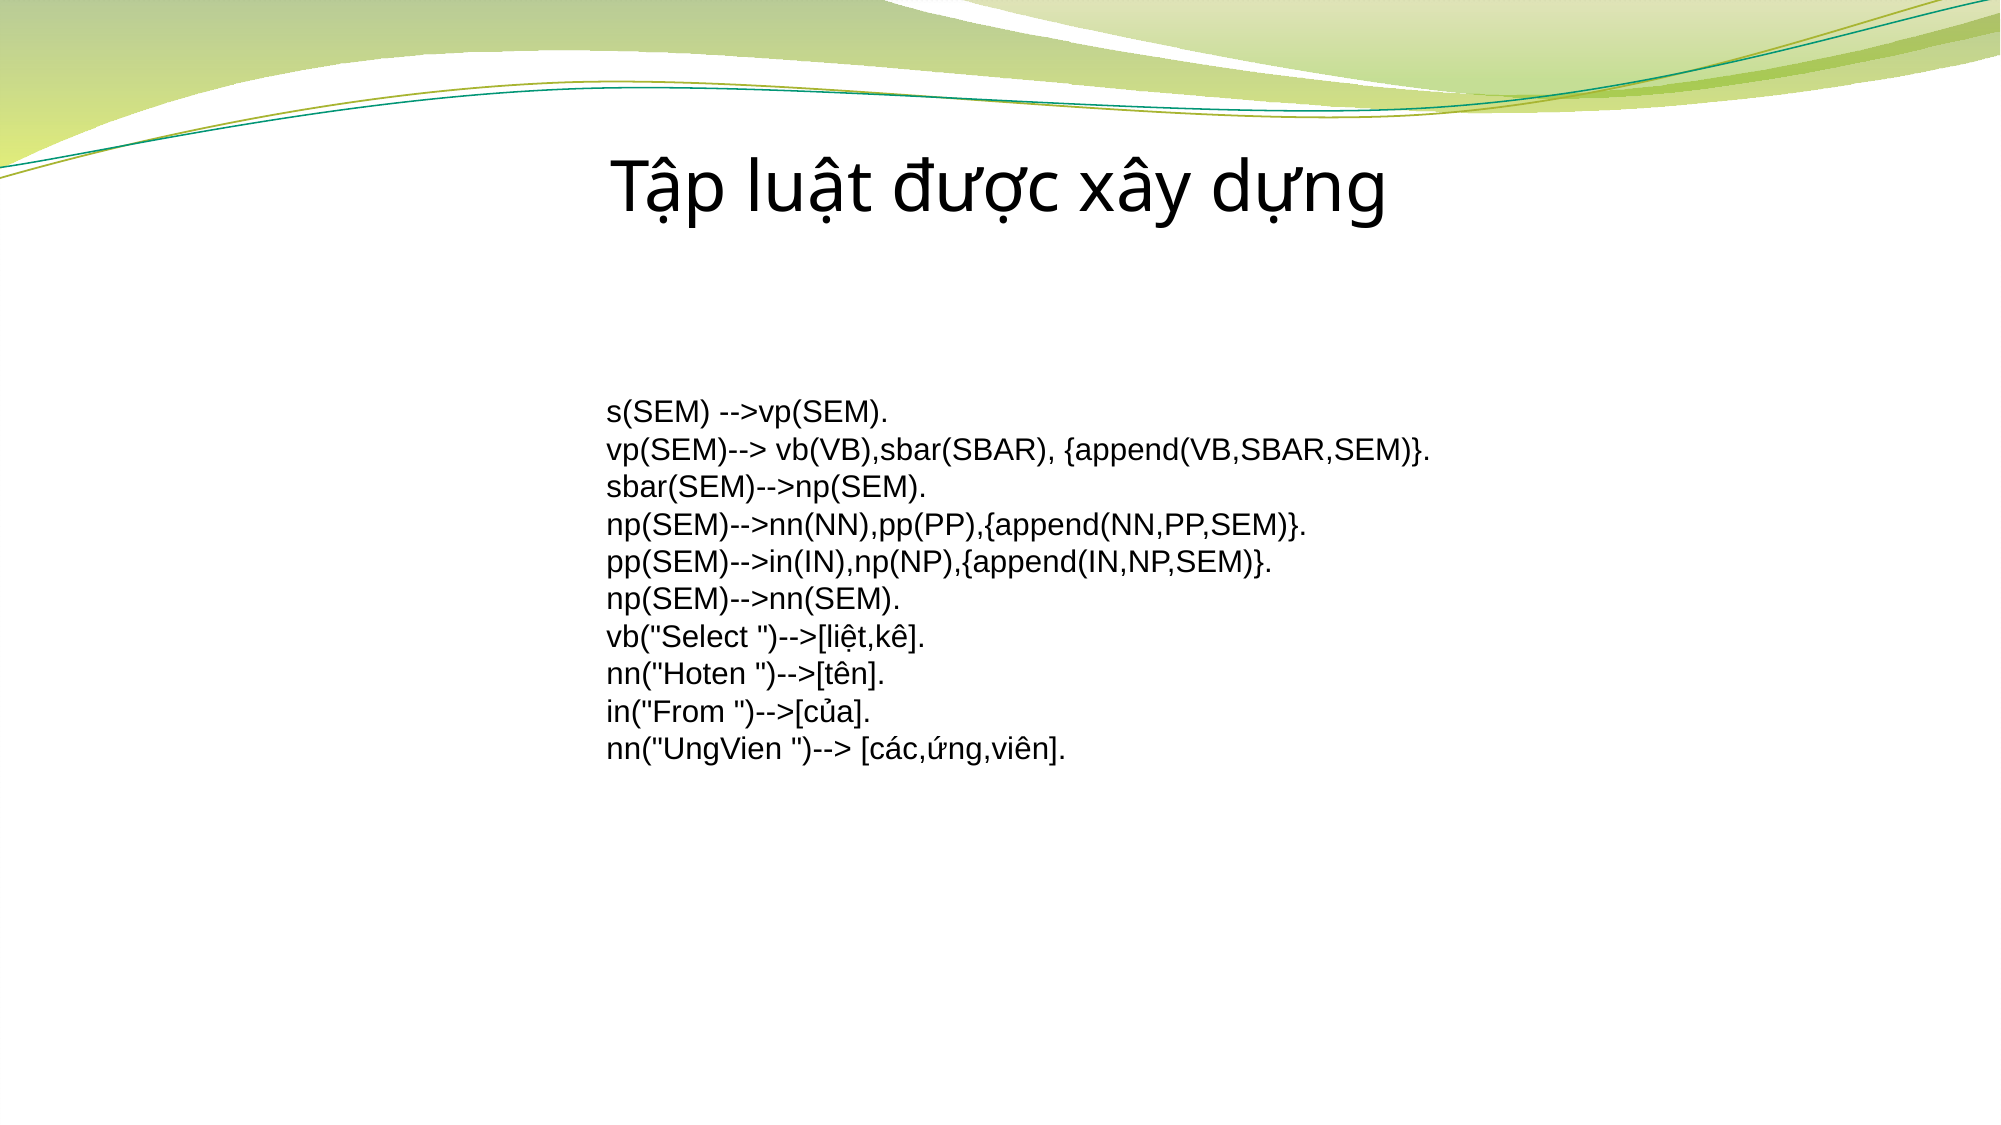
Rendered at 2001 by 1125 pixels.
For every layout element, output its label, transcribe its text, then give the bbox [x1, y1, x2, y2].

title Tập luật được xây dựng [99, 149, 1900, 241]
text_box s(SEM) -->vp(SEM). vp(SEM)--> vb(VB),sbar(SBAR), {append(VB,SBAR,SEM)}. sbar(SEM)-->np(SEM). np(SEM)-->nn(NN),pp(PP),{append(NN,PP,SEM)}. pp(SEM)-->in(IN),np(NP),{append(IN,NP,SEM)}. np(SEM)-->nn(SEM). vb("Select ")-->[liệt,kê]. nn("Hoten ")-->[tên]. in("From ")-->[của]. nn("UngVien ")--> [các,ứng,viên]. [590, 238, 1489, 920]
